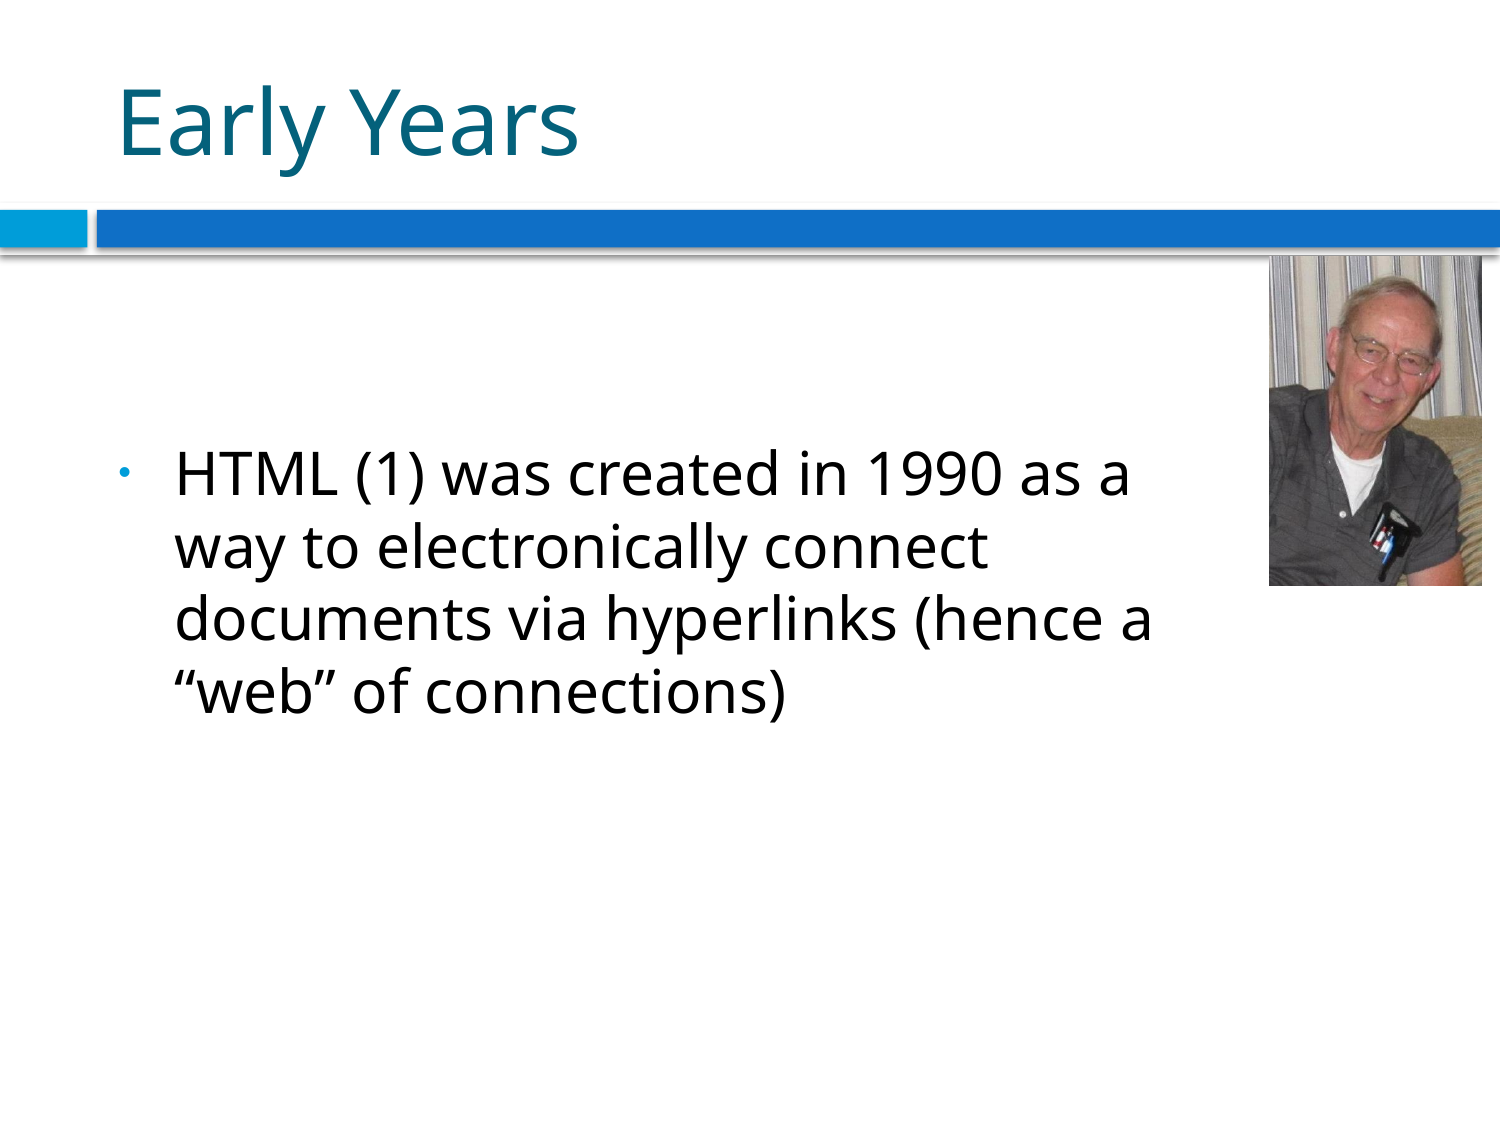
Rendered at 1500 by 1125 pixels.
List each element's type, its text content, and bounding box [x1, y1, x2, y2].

title Early Years [100, 37, 1439, 201]
list HTML (1) was created in 1990 as a way to electronically connect documents via hyperlinks (hence a “web” of connections) [103, 427, 1204, 948]
picture [1269, 256, 1483, 586]
